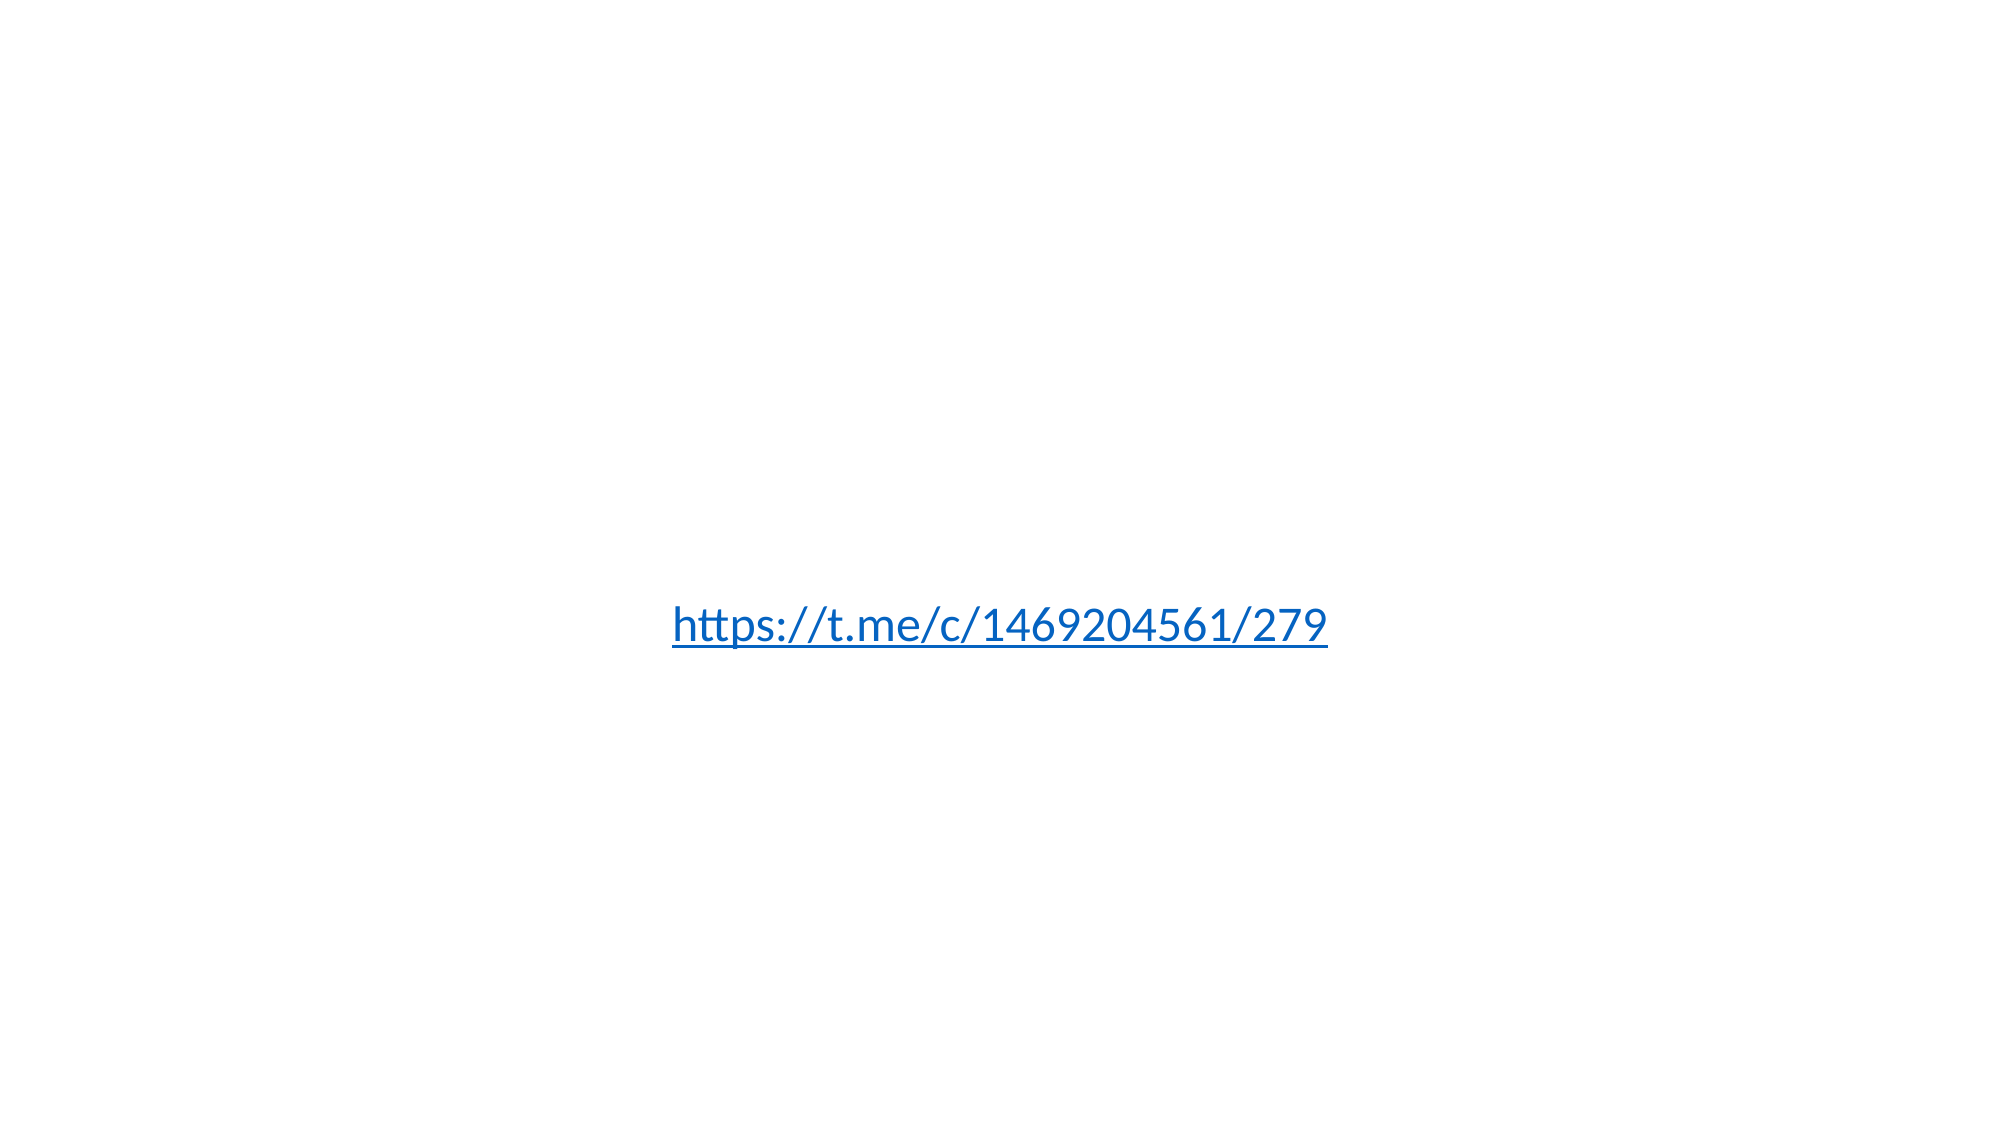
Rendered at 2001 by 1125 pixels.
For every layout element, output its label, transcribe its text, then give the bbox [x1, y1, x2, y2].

subtitle https://t.me/c/1469204561/279 [249, 590, 1750, 863]
